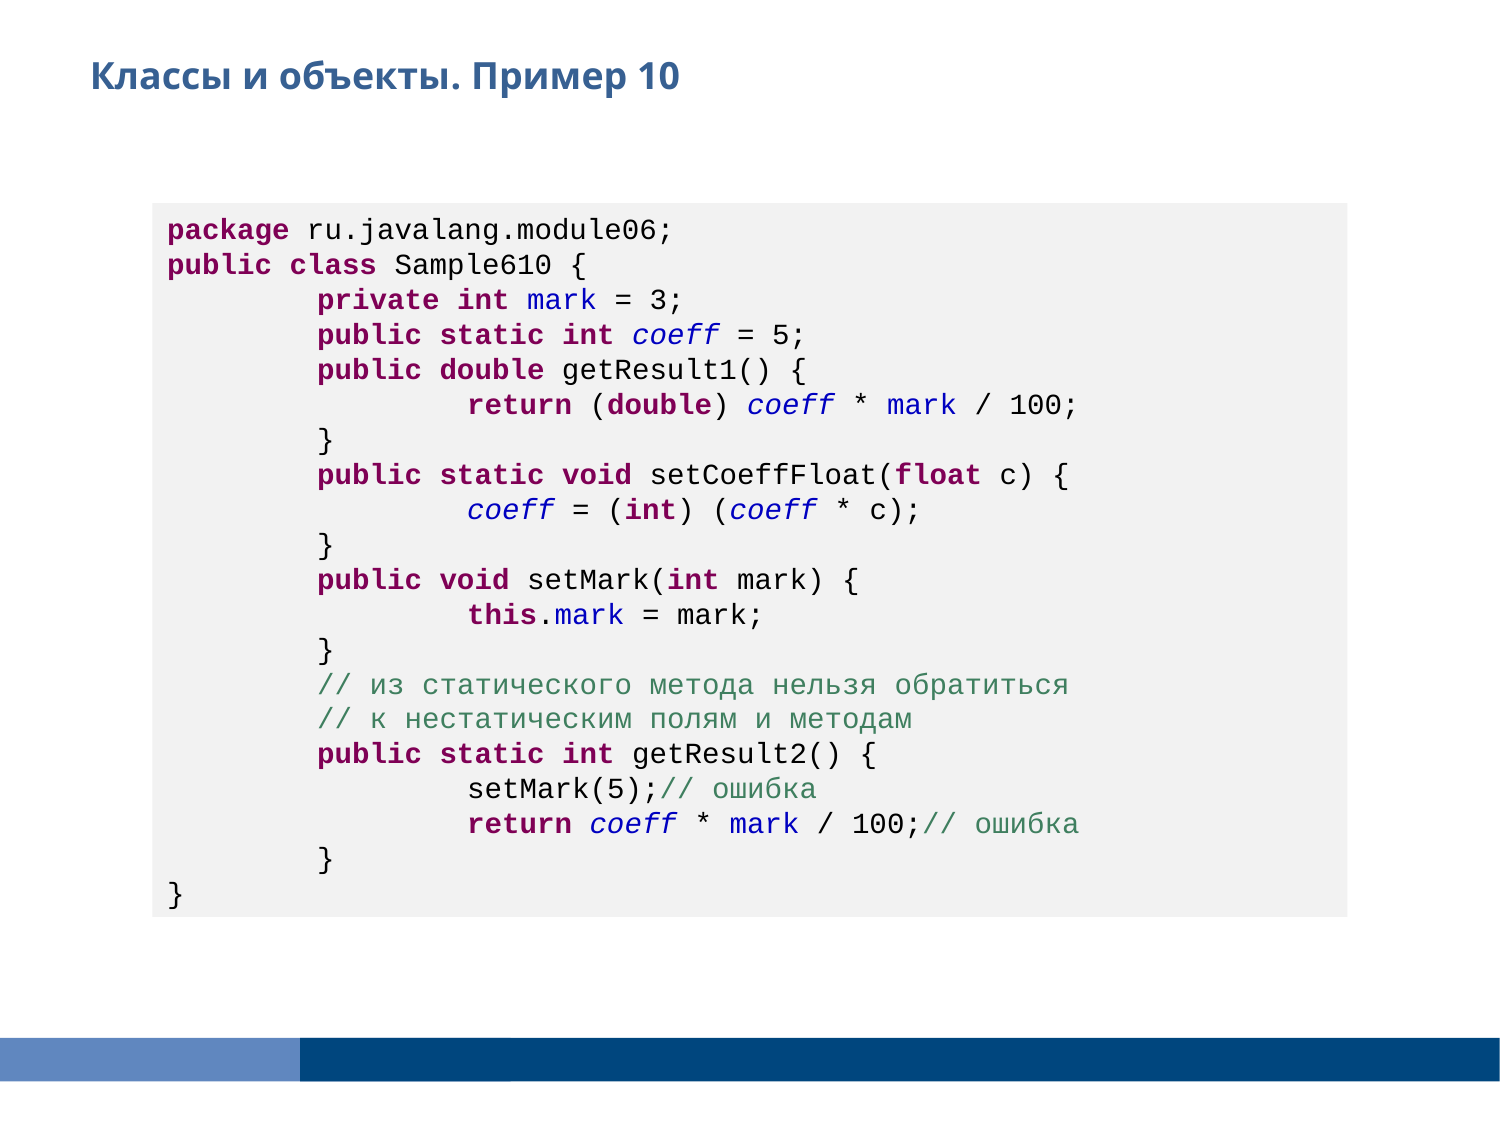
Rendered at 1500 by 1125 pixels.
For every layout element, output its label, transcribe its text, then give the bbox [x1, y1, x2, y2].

text_box package ru.javalang.module06; public class Sample610 { private int mark = 3; public static int coeff = 5; public double getResult1() { return (double) coeff * mark / 100; } public static void setCoeffFloat(float c) { coeff = (int) (coeff * c); } public void setMark(int mark) { this.mark = mark; } // из статического метода нельзя обратиться // к нестатическим полям и методам public static int getResult2() { setMark(5);// ошибка return coeff * mark / 100;// ошибка } } [152, 203, 1348, 917]
text_box Классы и объекты. Пример 10 [75, 45, 1425, 163]
